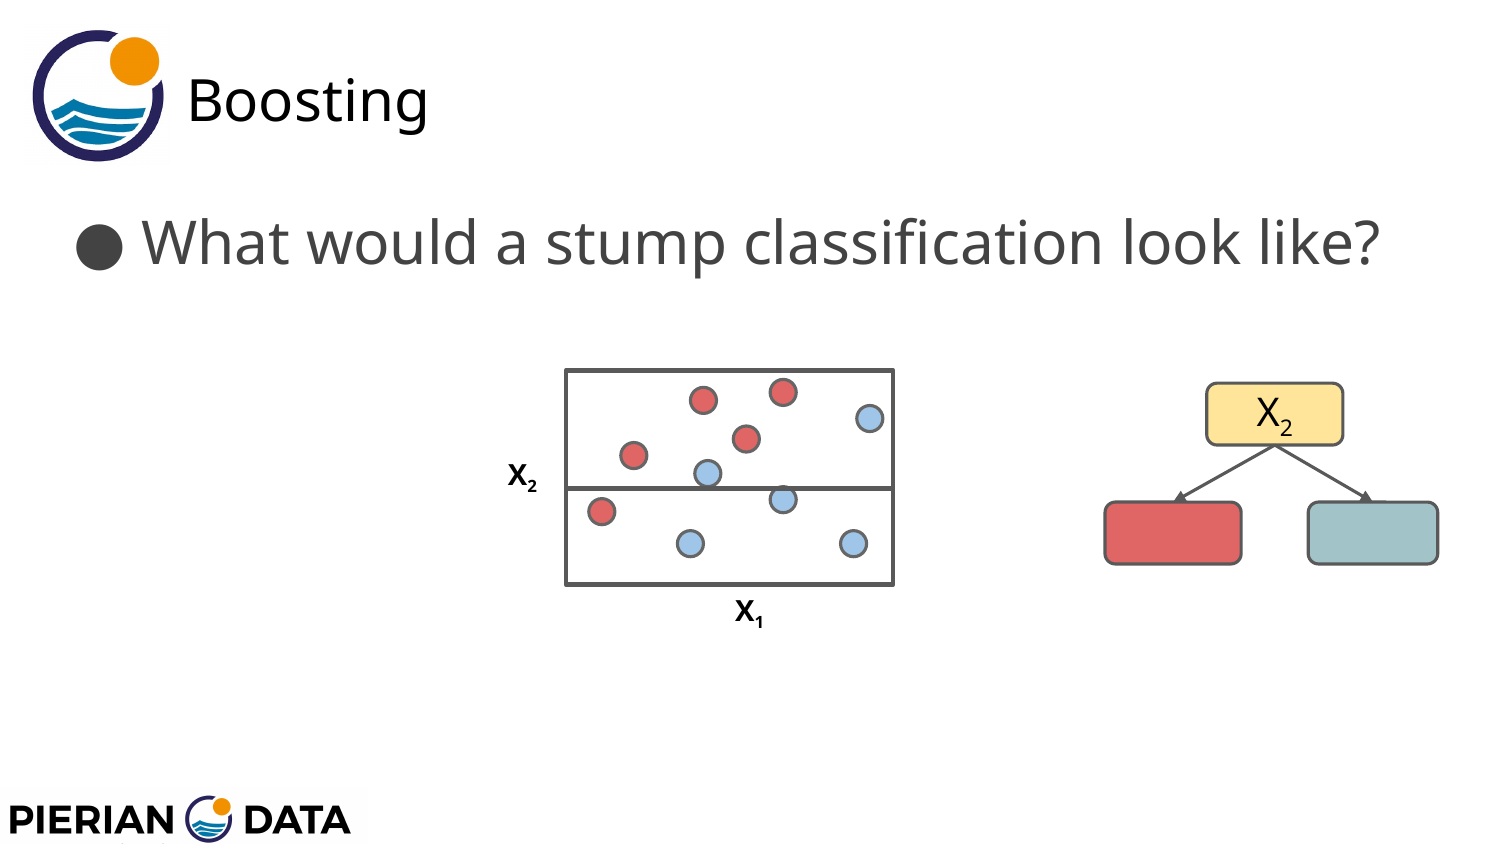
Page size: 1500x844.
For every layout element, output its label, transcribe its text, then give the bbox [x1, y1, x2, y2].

text_box [620, 442, 647, 469]
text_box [1274, 444, 1374, 503]
text_box X1 [720, 577, 788, 647]
title Boosting [176, 48, 1449, 143]
text_box [1104, 502, 1242, 564]
text_box [694, 460, 721, 486]
picture [24, 24, 172, 167]
text_box [566, 494, 893, 585]
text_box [1172, 444, 1273, 503]
picture [0, 787, 368, 844]
text_box [588, 498, 615, 525]
text_box [690, 387, 717, 414]
text_box [856, 405, 883, 432]
list What would a stump classification look like? [51, 189, 1476, 380]
text_box X2 [492, 440, 561, 511]
text_box [770, 379, 797, 406]
text_box [733, 425, 760, 453]
text_box [770, 496, 797, 513]
text_box [1308, 502, 1438, 564]
text_box [840, 530, 867, 557]
text_box [566, 370, 893, 486]
text_box X2 [1206, 383, 1343, 443]
text_box [677, 530, 704, 557]
